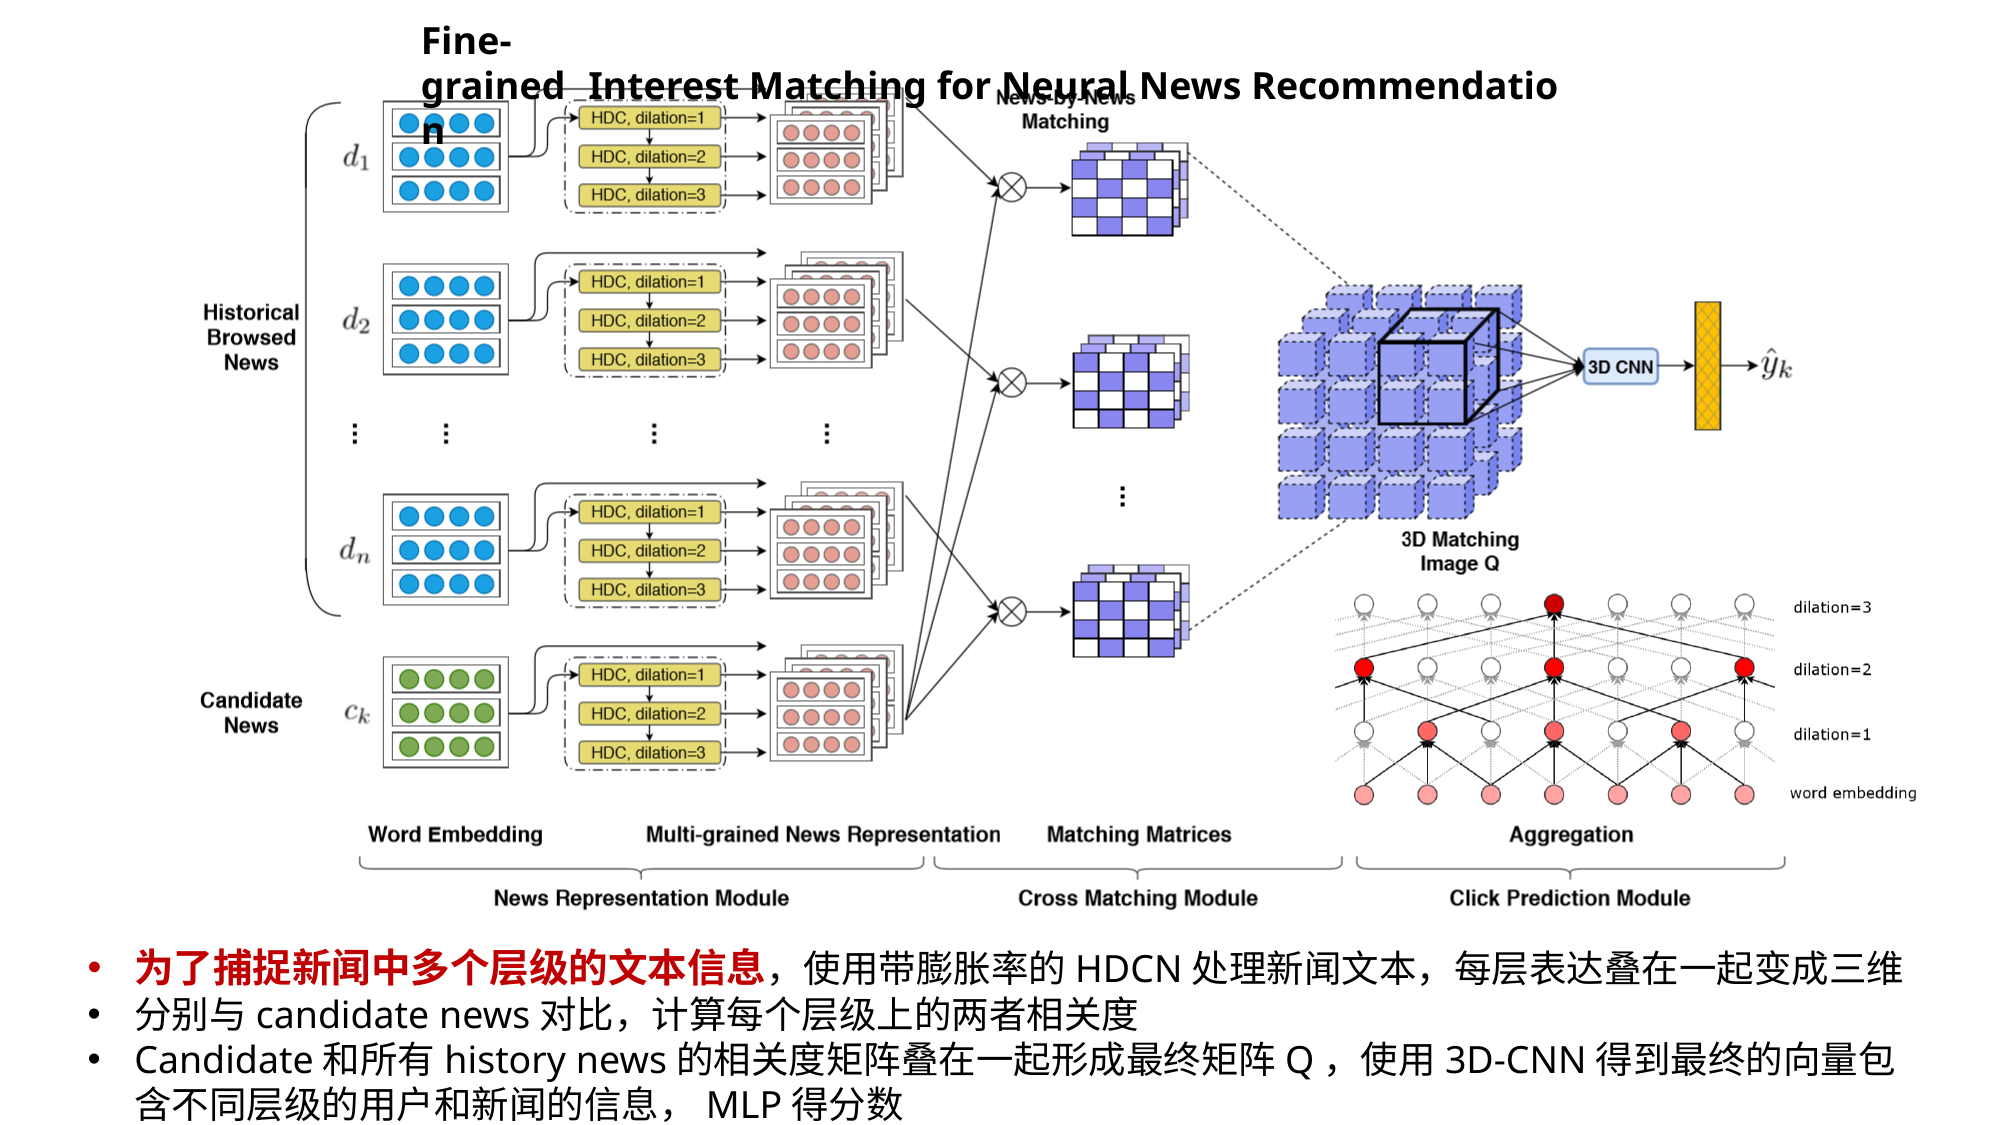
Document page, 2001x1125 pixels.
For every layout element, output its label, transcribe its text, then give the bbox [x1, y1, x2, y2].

text_box Fine-grained Interest Matching for Neural News Recommendation [406, 9, 1594, 62]
text_box 为了捕捉新闻中多个层级的文本信息，使用带膨胀率的HDCN处理新闻文本，每层表达叠在一起变成三维 分别与candidate news对比，计算每个层级上的两者相关度 Candidate和所有history news的相关度矩阵叠在一起形成最终矩阵Q，使用3D-CNN得到最终的向量包含不同层级的用户和新闻的信息，MLP得分数 [72, 935, 1928, 1125]
picture [181, 62, 1928, 930]
